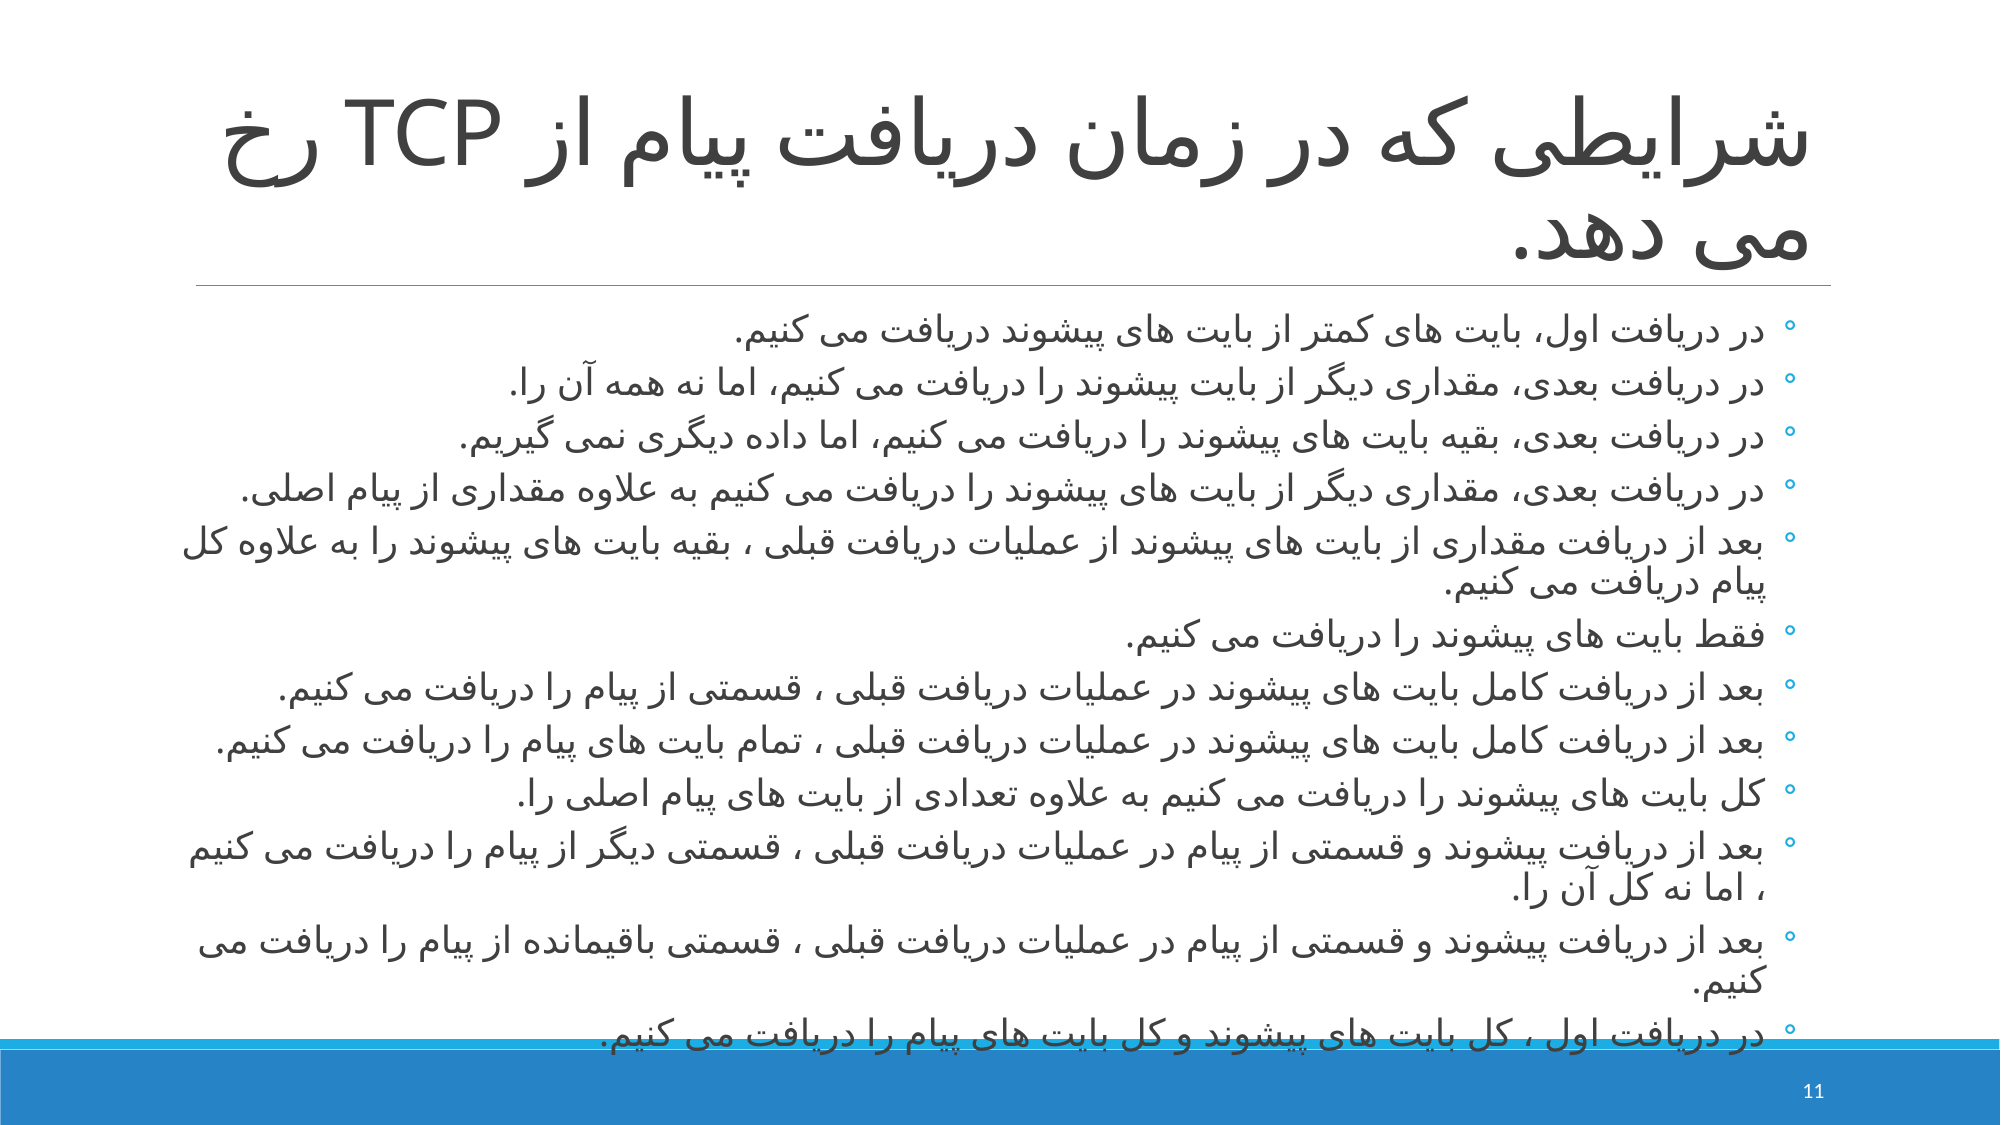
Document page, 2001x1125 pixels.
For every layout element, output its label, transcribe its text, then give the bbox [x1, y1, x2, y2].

title شرایطی که در زمان دریافت پیام از TCP رخ می دهد. [180, 47, 1830, 285]
slide_number 11 [1624, 1059, 1840, 1120]
list در دریافت اول، بایت های کمتر از بایت های پیشوند دریافت می کنیم. در دریافت بعدی، مقداری دیگر از بایت پیشوند را دریافت می کنیم، اما نه همه آن را. در دریافت بعدی، بقیه بایت های پیشوند را دریافت می کنیم، اما داده دیگری نمی گیریم. در دریافت بعدی، مقداری دیگر از بایت های پیشوند را دریافت می کنیم به علاوه مقداری از پیام اصلی. بعد از دریافت مقداری از بایت های پیشوند از عملیات دریافت قبلی ، بقیه بایت های پیشوند را به علاوه کل پیام دریافت می کنیم. فقط بایت های پیشوند را دریافت می کنیم. بعد از دریافت کامل بایت های پیشوند در عملیات دریافت قبلی ، قسمتی از پیام را دریافت می کنیم. بعد از دریافت کامل بایت های پیشوند در عملیات دریافت قبلی ، تمام بایت های پیام را دریافت می کنیم. کل بایت های پیشوند را دریافت می کنیم به علاوه تعدادی از بایت های پیام اصلی را. بعد از دریافت پیشوند و قسمتی از پیام در عملیات دریافت قبلی ، قسمتی دیگر از پیام را دریافت می کنیم ، اما نه کل آن را. بعد از دریافت پیشوند و قسمتی از پیام در عملیات دریافت قبلی ، قسمتی باقیمانده از پیام را دریافت می کنیم. در دریافت اول ، کل بایت های پیشوند و کل بایت های پیام را دریافت می کنیم. [180, 302, 1830, 963]
